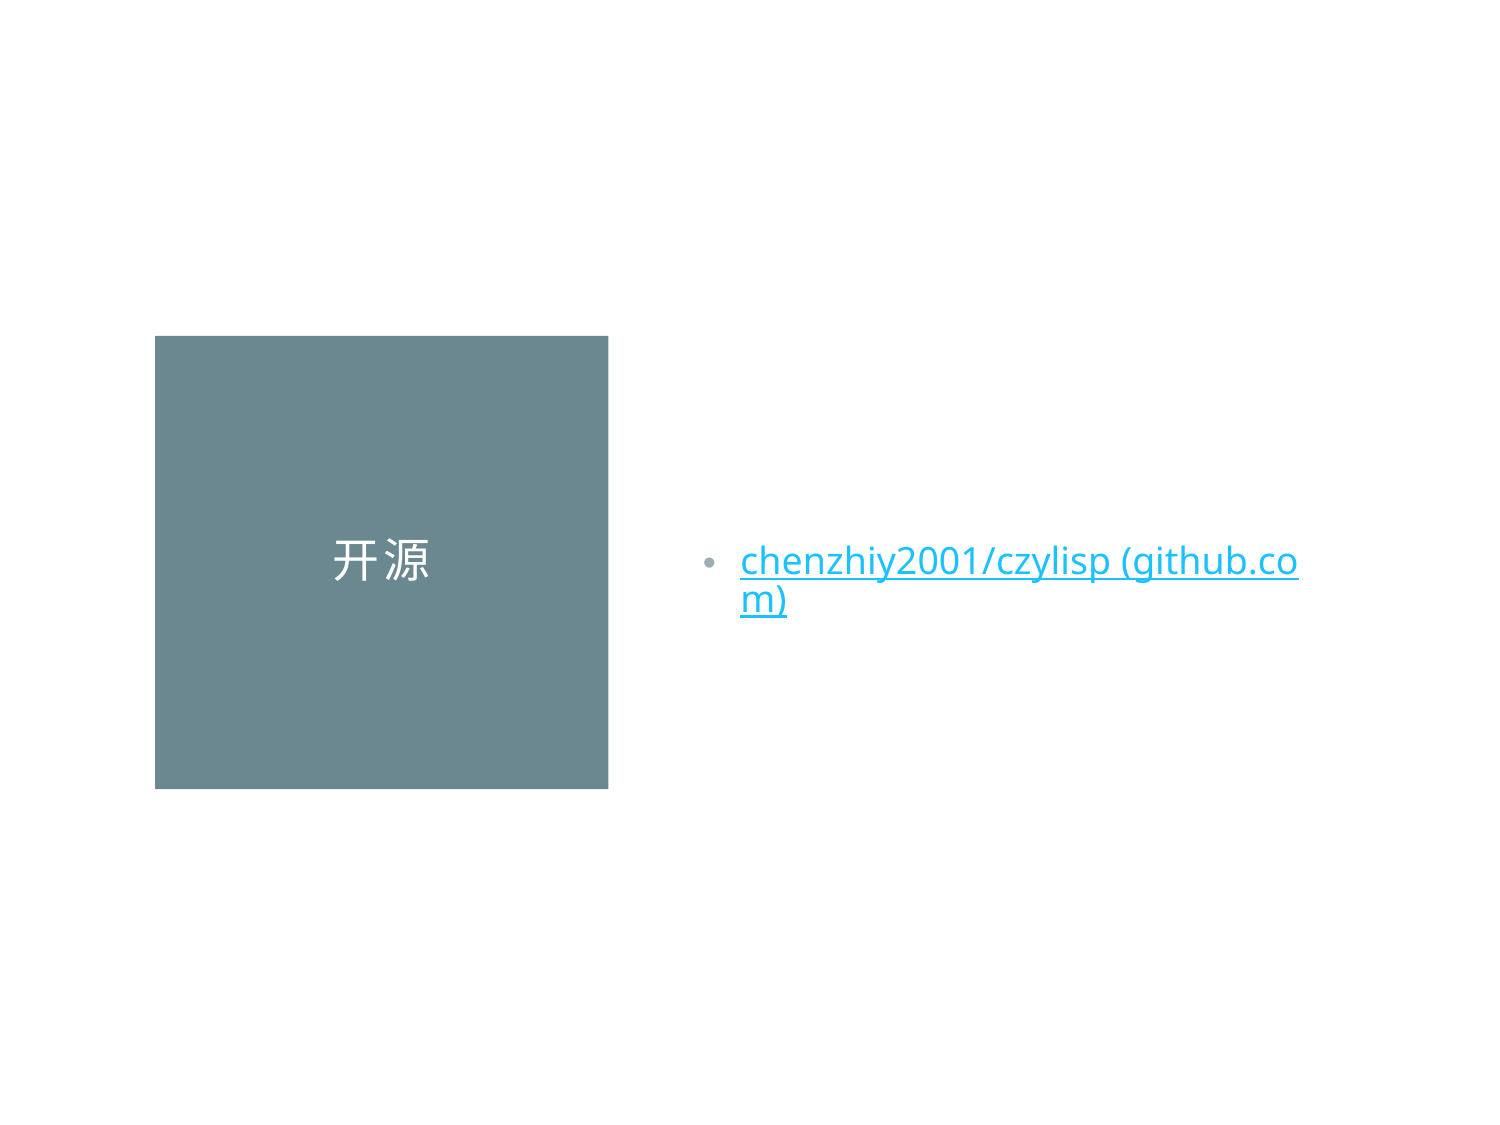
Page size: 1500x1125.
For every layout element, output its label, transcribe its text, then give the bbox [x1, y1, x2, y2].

title 开源 [153, 333, 611, 792]
list chenzhiy2001/czylisp (github.com) [687, 313, 1343, 812]
